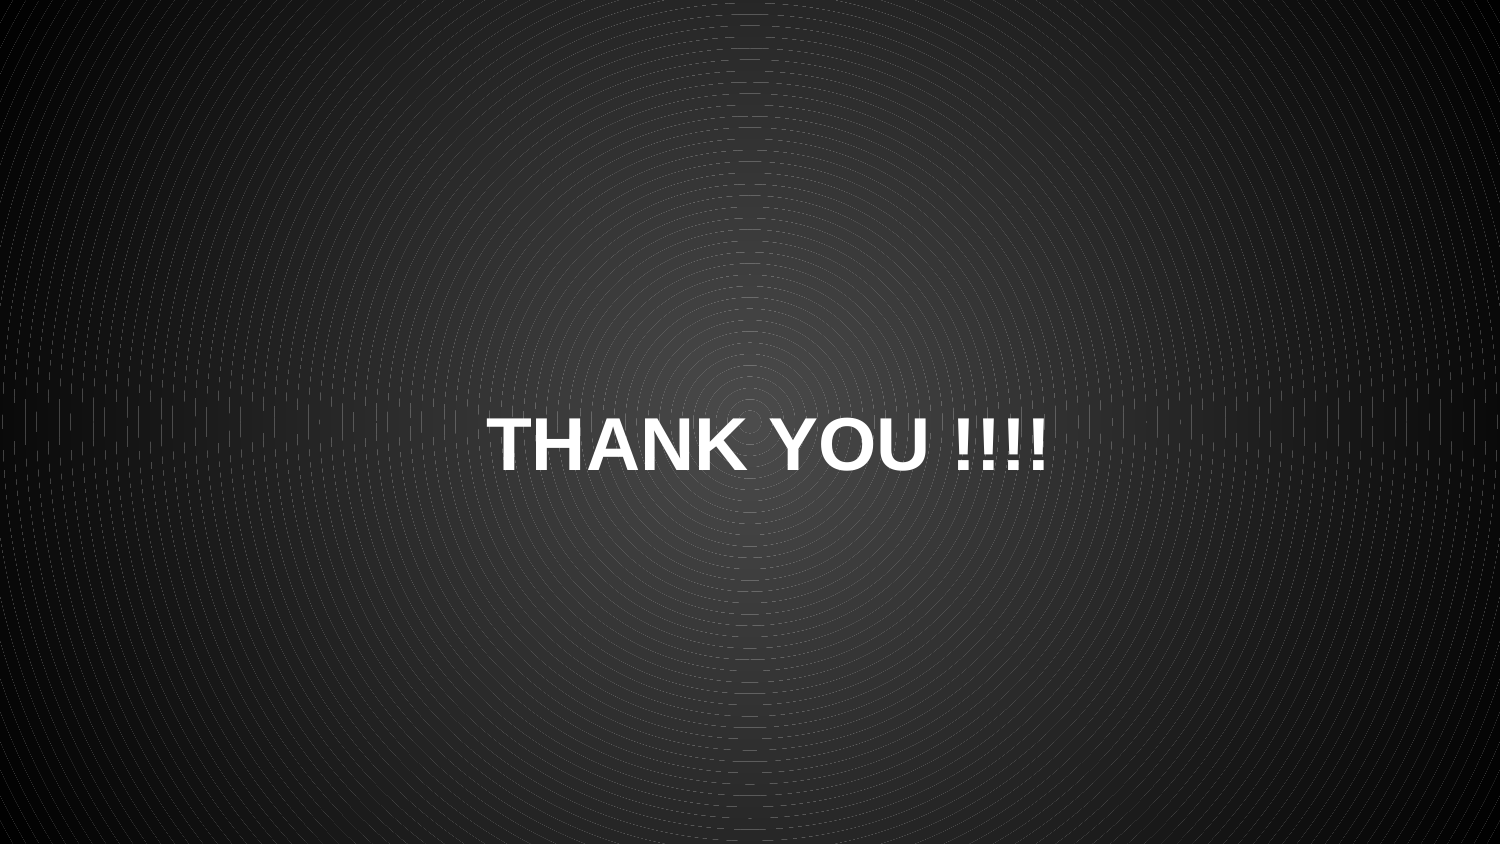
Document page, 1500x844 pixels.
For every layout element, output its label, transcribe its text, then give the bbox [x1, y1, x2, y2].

title THANK YOU !!!! [325, 19, 1500, 500]
